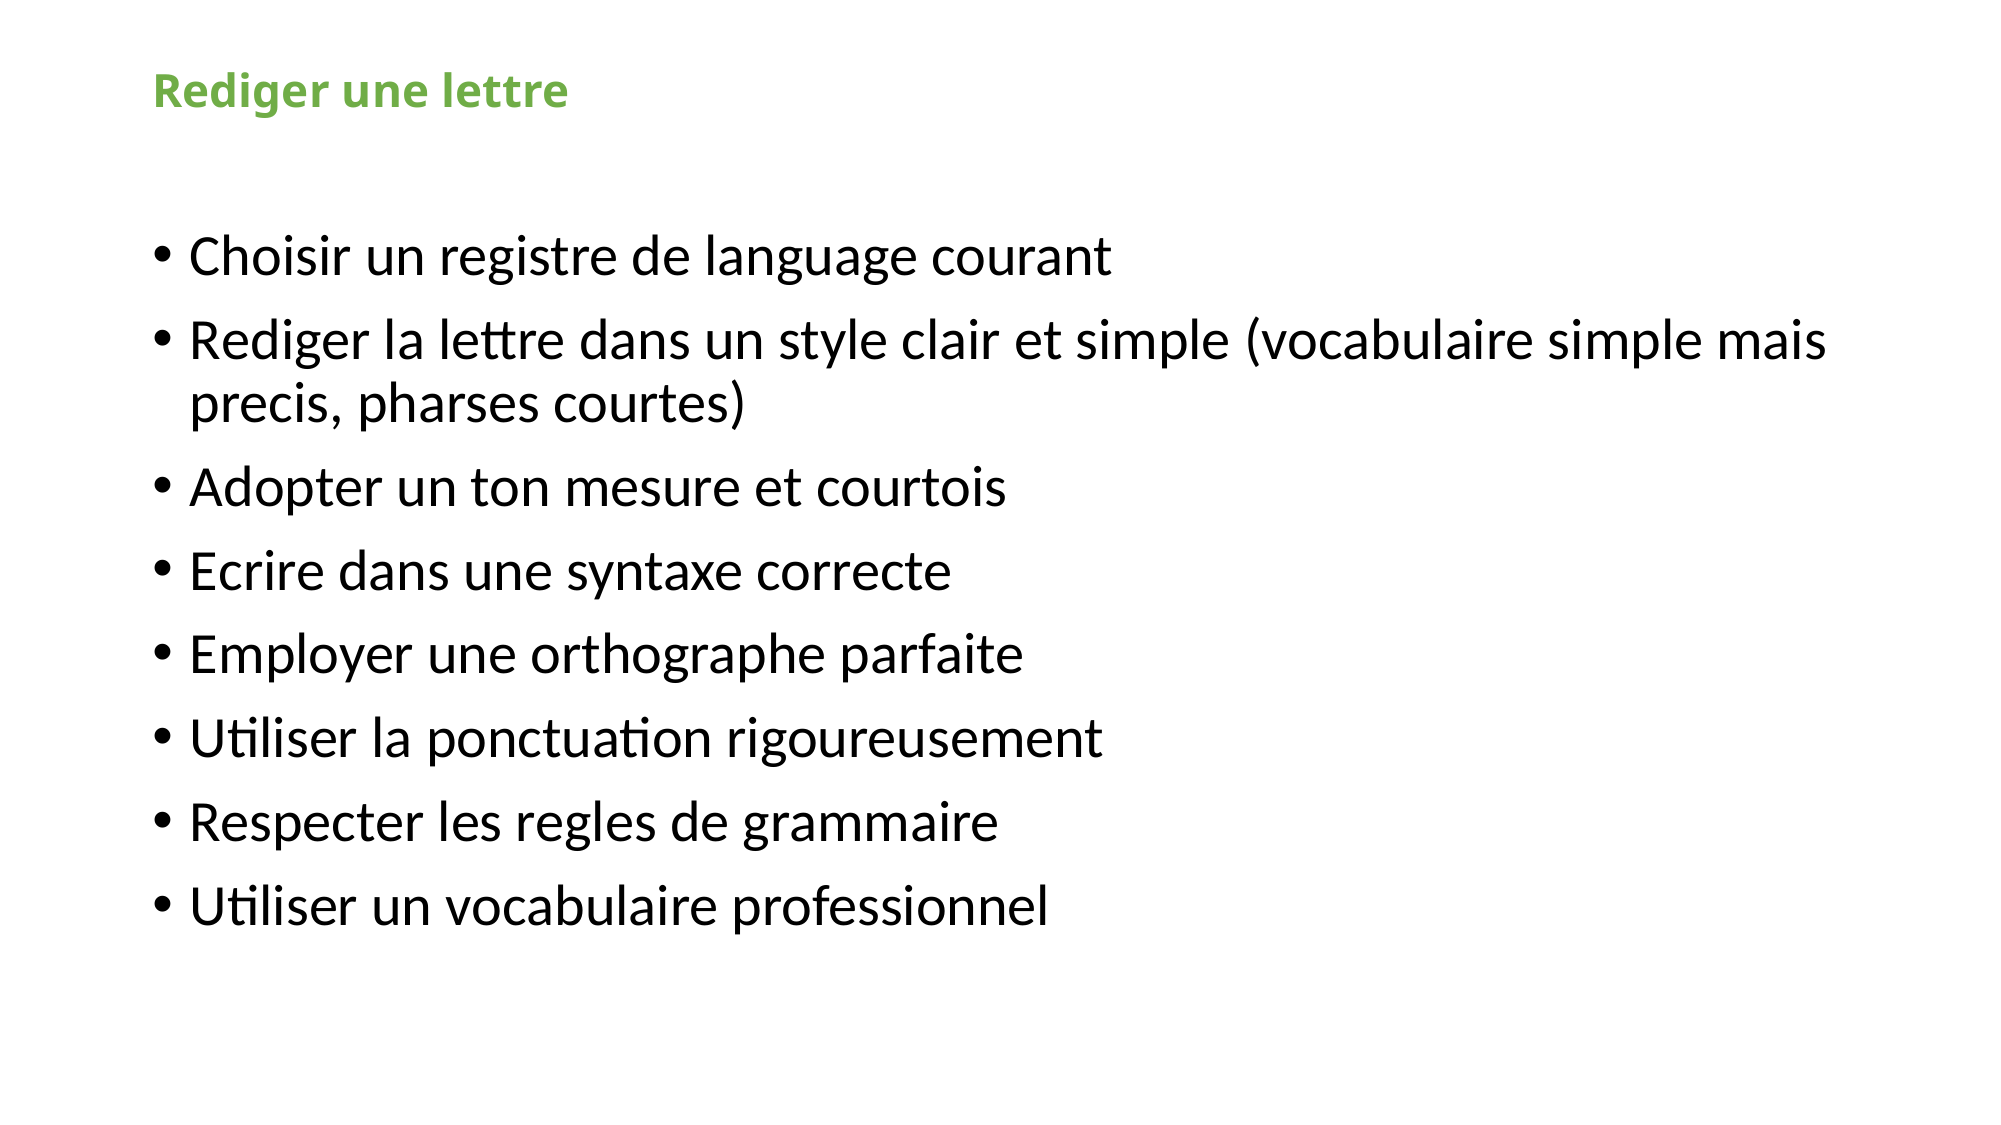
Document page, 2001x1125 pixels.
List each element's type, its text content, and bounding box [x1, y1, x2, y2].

title Rediger une lettre [137, 59, 1863, 180]
list Choisir un registre de language courant Rediger la lettre dans un style clair et simple (vocabulaire simple mais precis, pharses courtes) Adopter un ton mesure et courtois Ecrire dans une syntaxe correcte Employer une orthographe parfaite Utiliser la ponctuation rigoureusement Respecter les regles de grammaire Utiliser un vocabulaire professionnel [137, 218, 1863, 1014]
